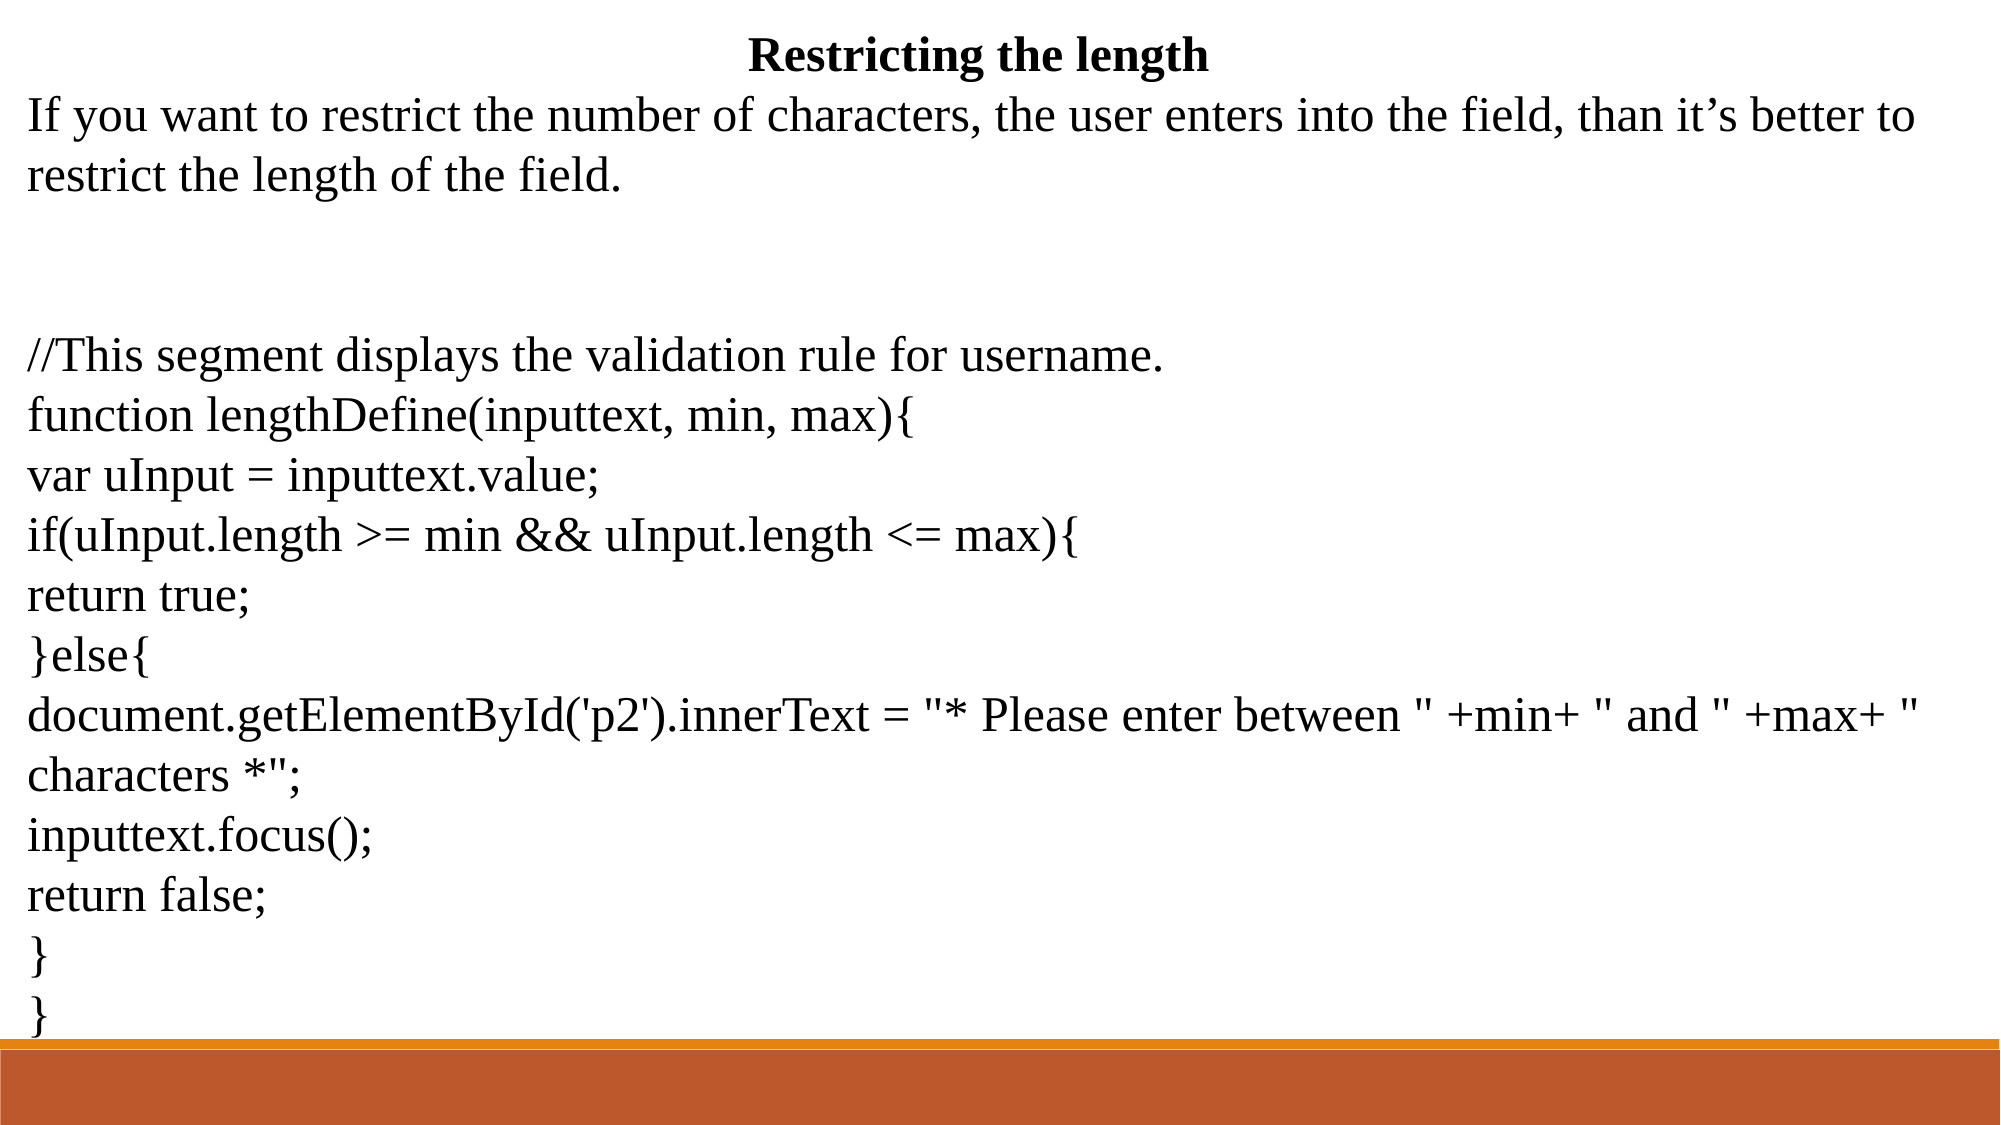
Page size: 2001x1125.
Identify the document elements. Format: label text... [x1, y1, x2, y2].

text_box Restricting the length If you want to restrict the number of characters, the user enters into the field, than it’s better to restrict the length of the field. //This segment displays the validation rule for username. function lengthDefine(inputtext, min, max){ var uInput = inputtext.value; if(uInput.length >= min && uInput.length <= max){ return true; }else{ document.getElementById('p2').innerText = "* Please enter between " +min+ " and " +max+ " characters *"; inputtext.focus(); return false; } } [12, 14, 1946, 1050]
